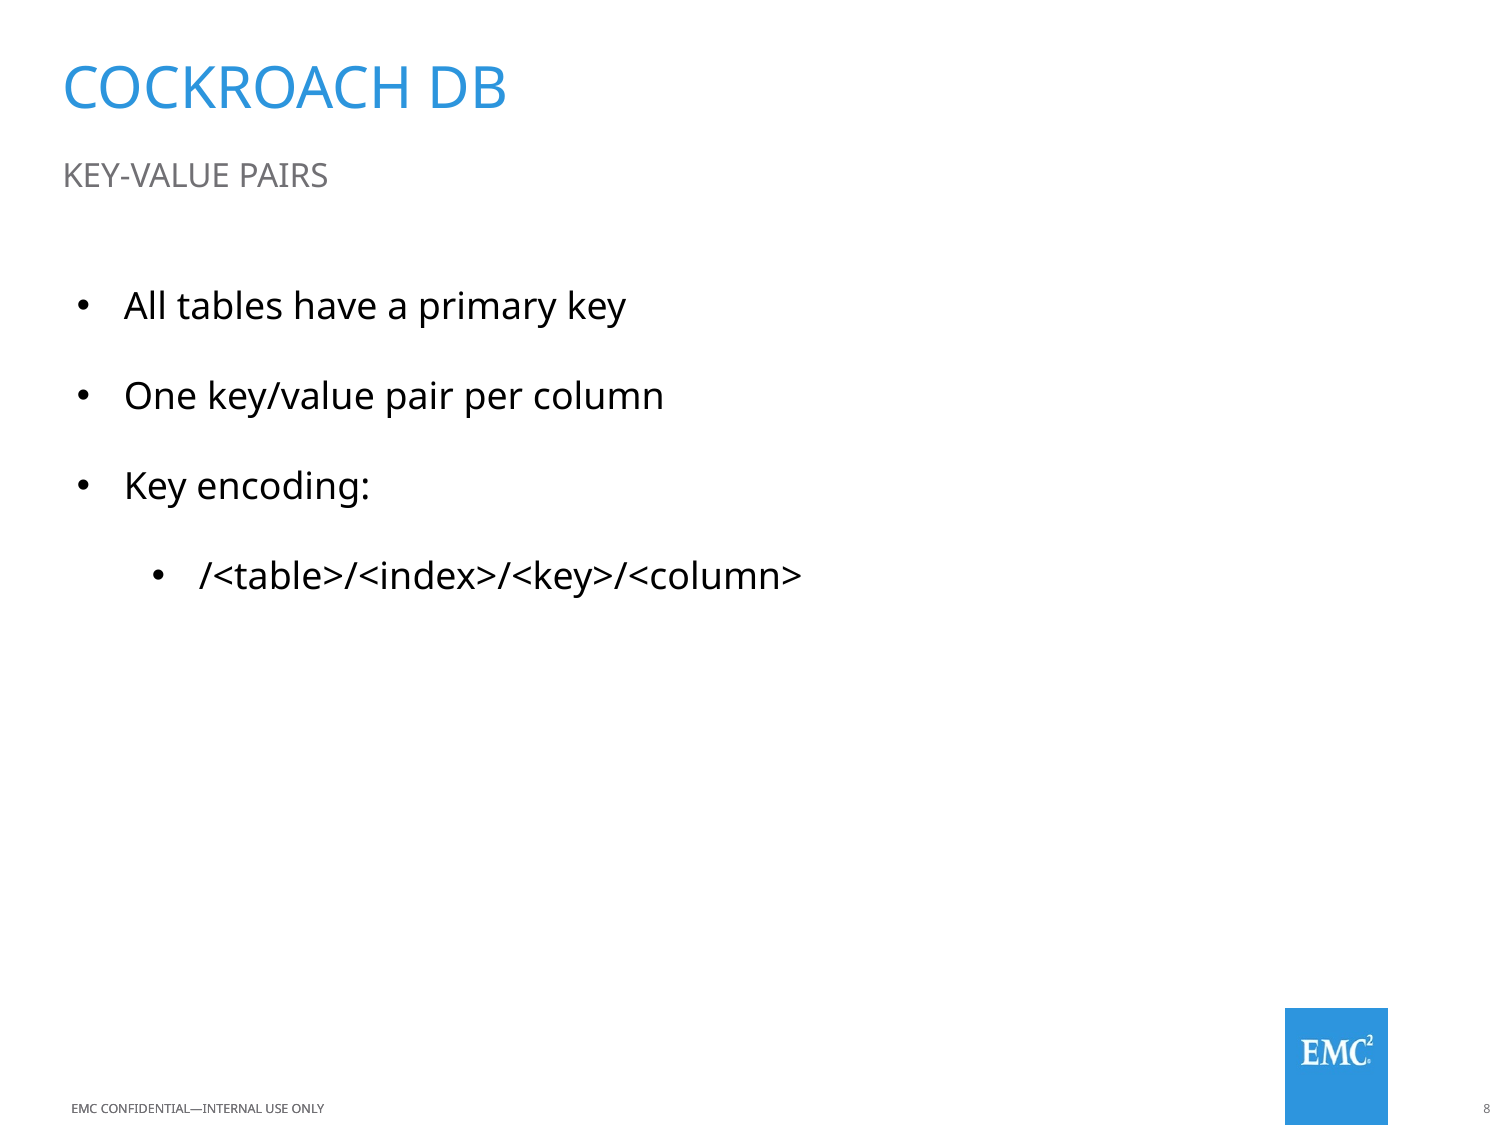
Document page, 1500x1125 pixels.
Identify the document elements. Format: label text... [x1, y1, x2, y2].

subtitle KEY-VALUE PAIRS [62, 153, 1449, 220]
picture [1285, 1008, 1388, 1125]
text_box All tables have a primary key One key/value pair per column Key encoding: /<table>/<index>/<key>/<column> [62, 274, 1200, 605]
title Cockroach DB [62, 50, 1450, 150]
